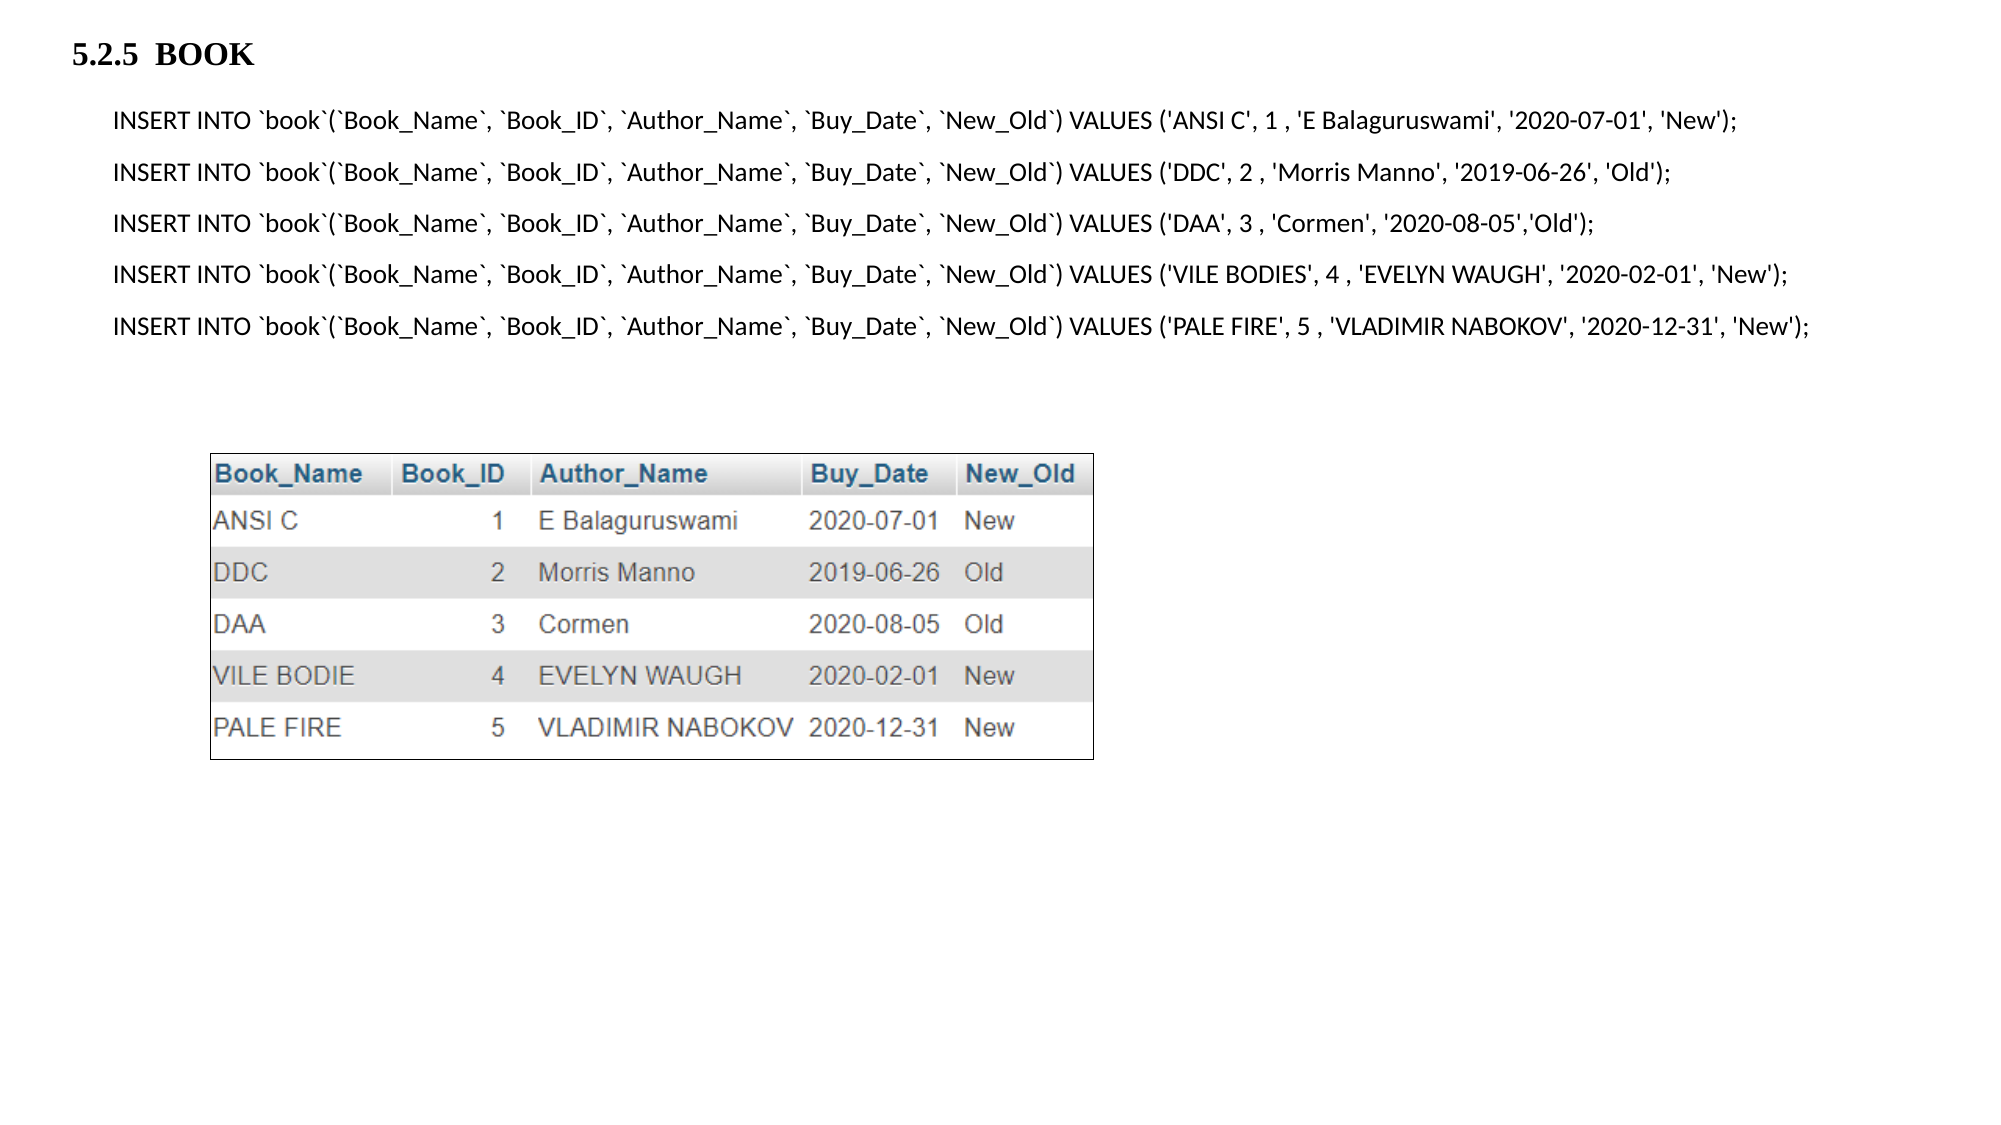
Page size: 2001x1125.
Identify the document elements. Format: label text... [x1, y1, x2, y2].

picture [210, 453, 1094, 760]
text_box INSERT INTO `book`(`Book_Name`, `Book_ID`, `Author_Name`, `Buy_Date`, `New_Old`) VALUES ('ANSI C', 1 , 'E Balaguruswami', '2020-07-01', 'New'); INSERT INTO `book`(`Book_Name`, `Book_ID`, `Author_Name`, `Buy_Date`, `New_Old`) VALUES ('DDC', 2 , 'Morris Manno', '2019-06-26', 'Old'); INSERT INTO `book`(`Book_Name`, `Book_ID`, `Author_Name`, `Buy_Date`, `New_Old`) VALUES ('DAA', 3 , 'Cormen', '2020-08-05','Old'); INSERT INTO `book`(`Book_Name`, `Book_ID`, `Author_Name`, `Buy_Date`, `New_Old`) VALUES ('VILE BODIES', 4 , 'EVELYN WAUGH', '2020-02-01', 'New'); INSERT INTO `book`(`Book_Name`, `Book_ID`, `Author_Name`, `Buy_Date`, `New_Old`) VALUES ('PALE FIRE', 5 , 'VLADIMIR NABOKOV', '2020-12-31', 'New'); [98, 92, 2000, 348]
text_box 5.2.5 BOOK [57, 24, 1058, 120]
